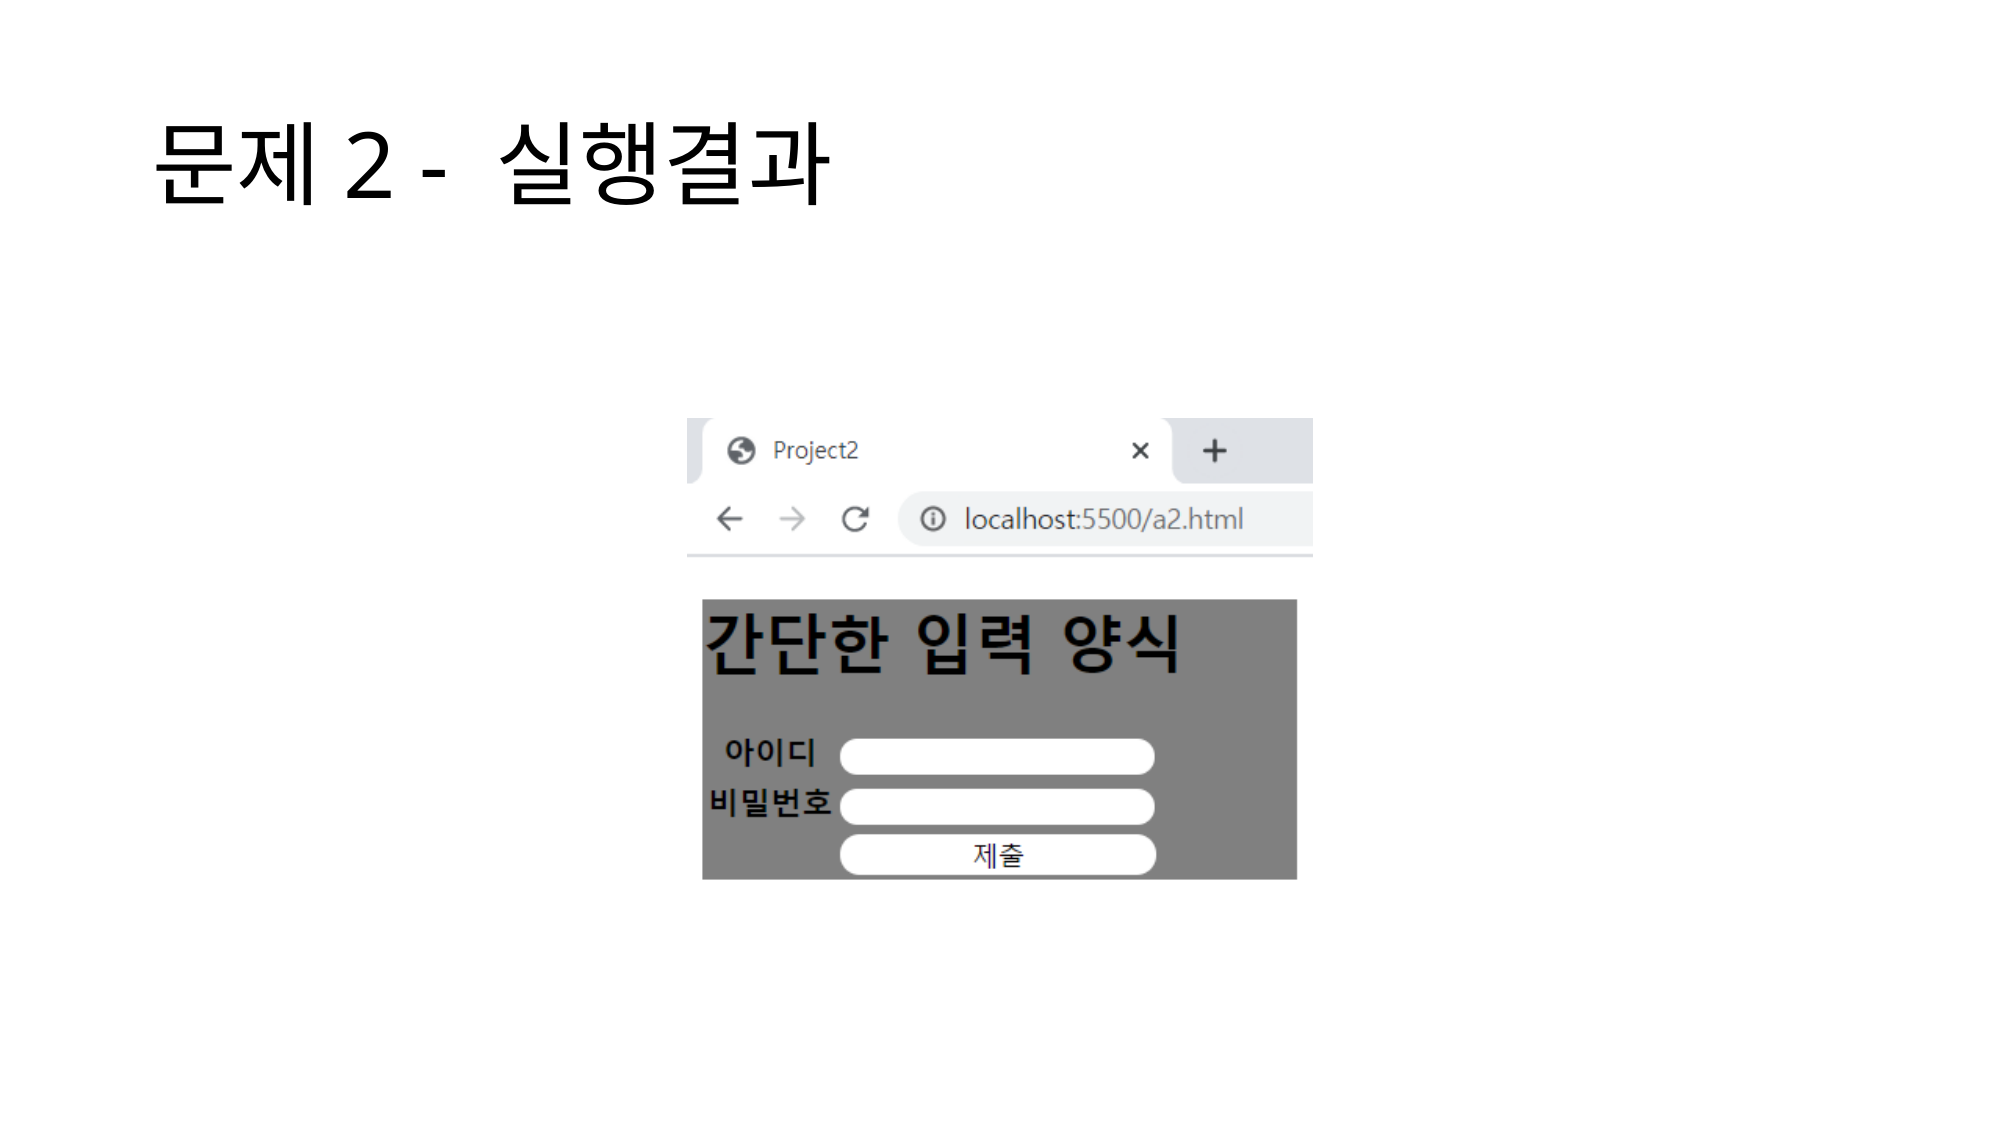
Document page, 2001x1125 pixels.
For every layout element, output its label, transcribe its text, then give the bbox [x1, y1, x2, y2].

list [687, 418, 1313, 894]
title 문제2 - 실행결과 [137, 59, 1863, 278]
